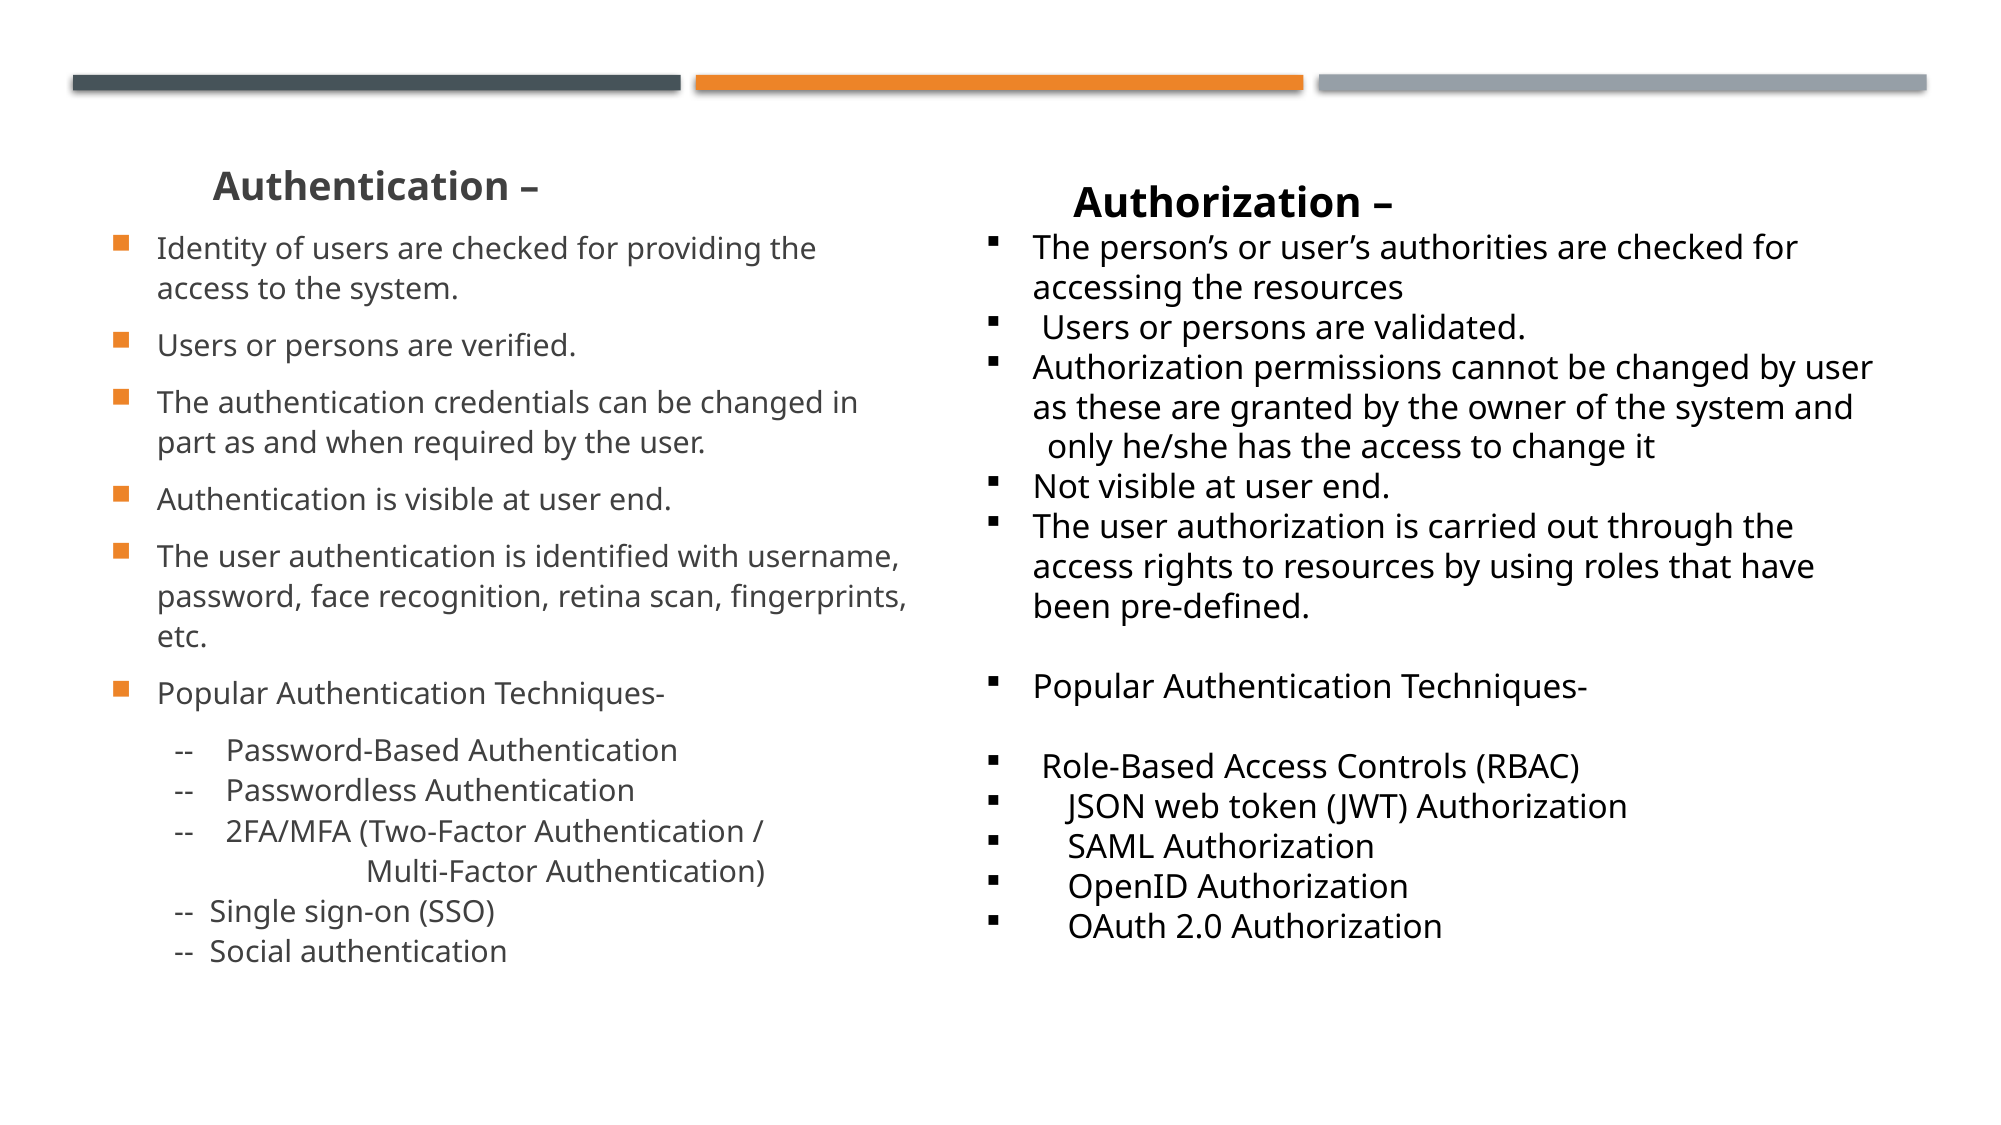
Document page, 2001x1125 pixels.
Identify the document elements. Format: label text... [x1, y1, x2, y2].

list Authentication – Identity of users are checked for providing the access to the system. Users or persons are verified. The authentication credentials can be changed in part as and when required by the user. Authentication is visible at user end. The user authentication is identified with username, password, face recognition, retina scan, fingerprints, etc. Popular Authentication Techniques- -- Password-Based Authentication -- Passwordless Authentication -- 2FA/MFA (Two-Factor Authentication / Multi-Factor Authentication) -- Single sign-on (SSO) -- Social authentication [95, 144, 926, 981]
text_box Authorization – The person’s or user’s authorities are checked for accessing the resources Users or persons are validated. Authorization permissions cannot be changed by user as these are granted by the owner of the system and only he/she has the access to change it Not visible at user end. The user authorization is carried out through the access rights to resources by using roles that have been pre-defined. Popular Authentication Techniques- Role-Based Access Controls (RBAC) JSON web token (JWT) Authorization SAML Authorization OpenID Authorization OAuth 2.0 Authorization [971, 168, 1916, 953]
